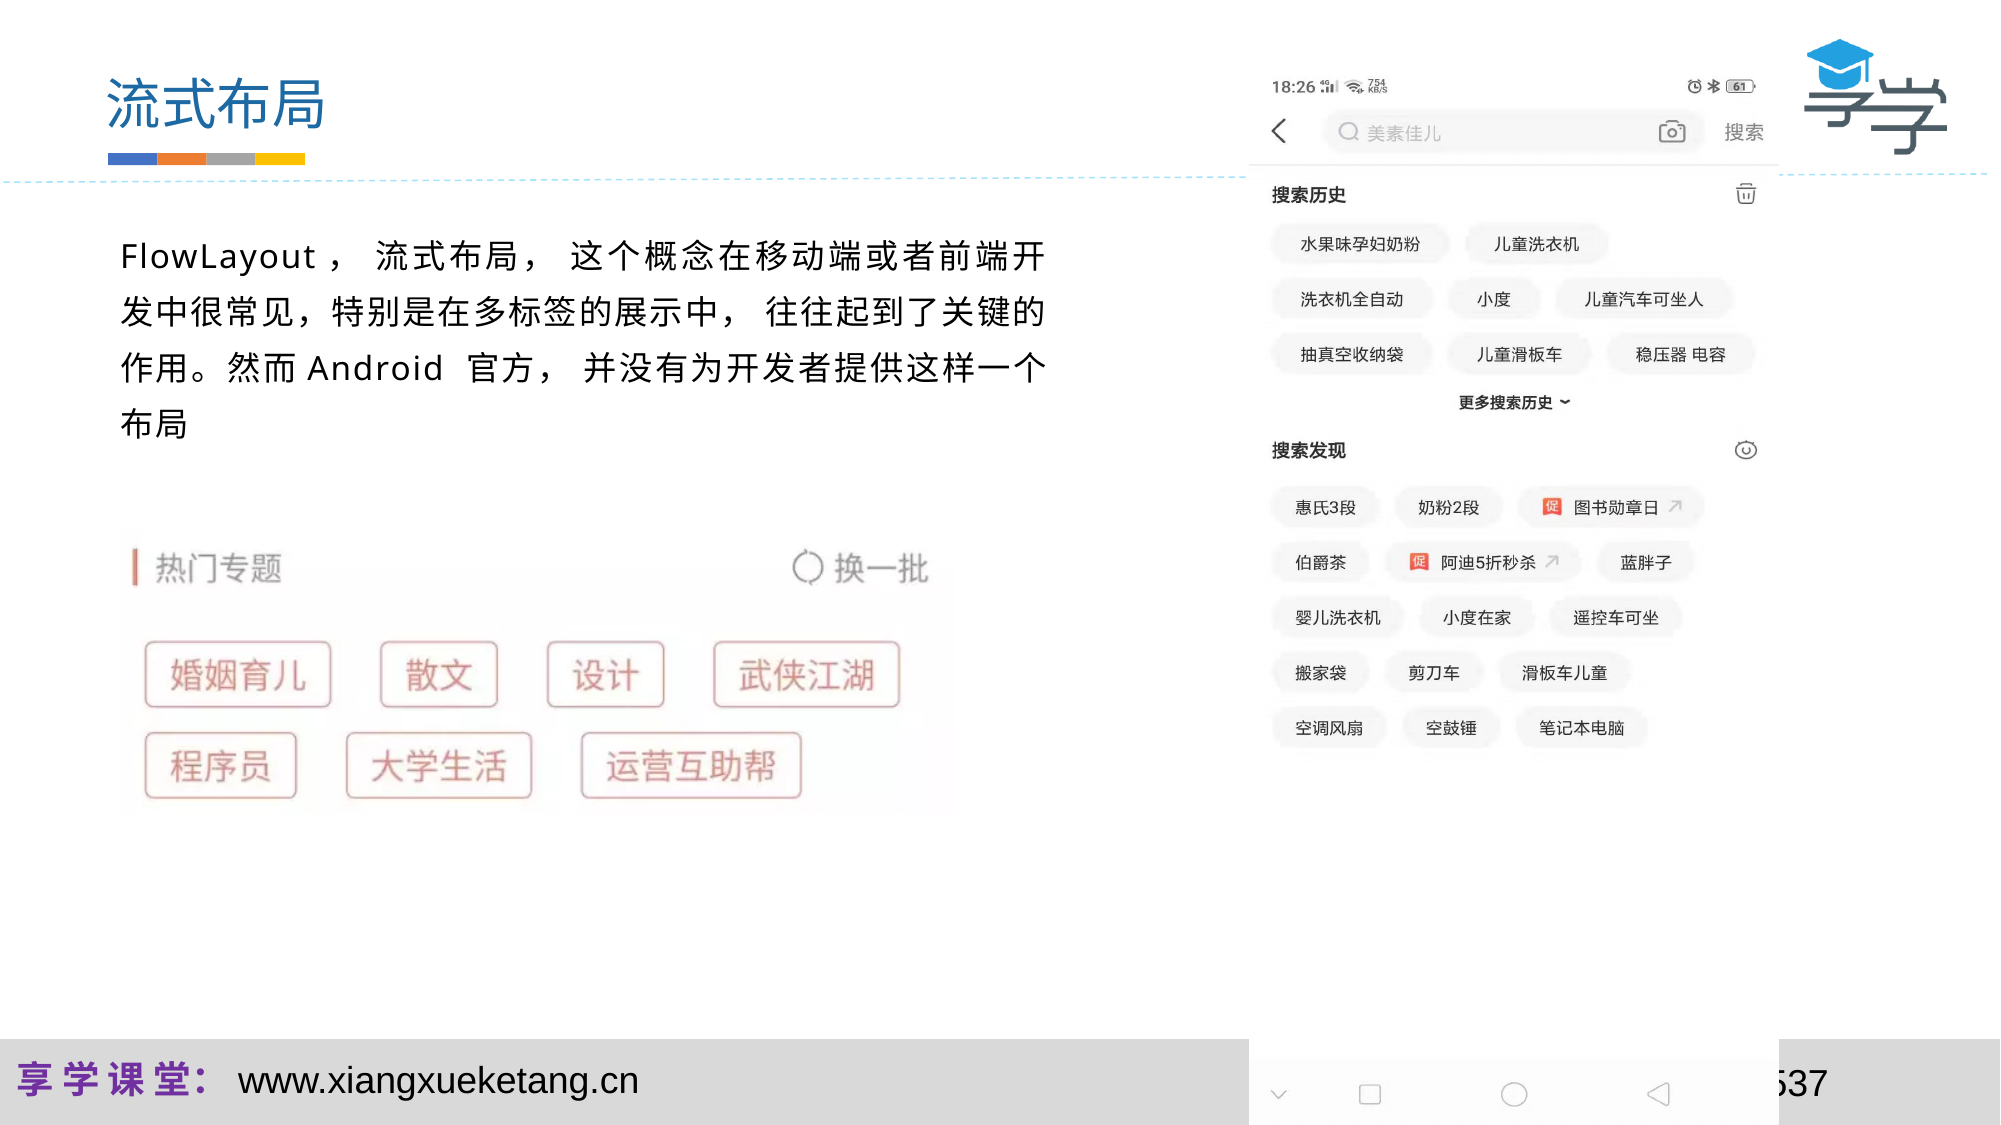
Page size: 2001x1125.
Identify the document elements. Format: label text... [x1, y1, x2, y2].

picture [1799, 20, 1952, 173]
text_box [108, 152, 305, 166]
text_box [1779, 173, 1993, 183]
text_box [0, 173, 1249, 183]
picture [121, 530, 955, 814]
text_box FlowLayout， 流式布局， 这个概念在移动端或者前端开发中很常见，特别是在多标签的展示中， 往往起到了关键的作用。然而Android 官方， 并没有为开发者提供这样一个布局 [108, 213, 1061, 449]
text_box 流式布局 [91, 61, 785, 144]
picture [1249, 61, 1779, 1125]
